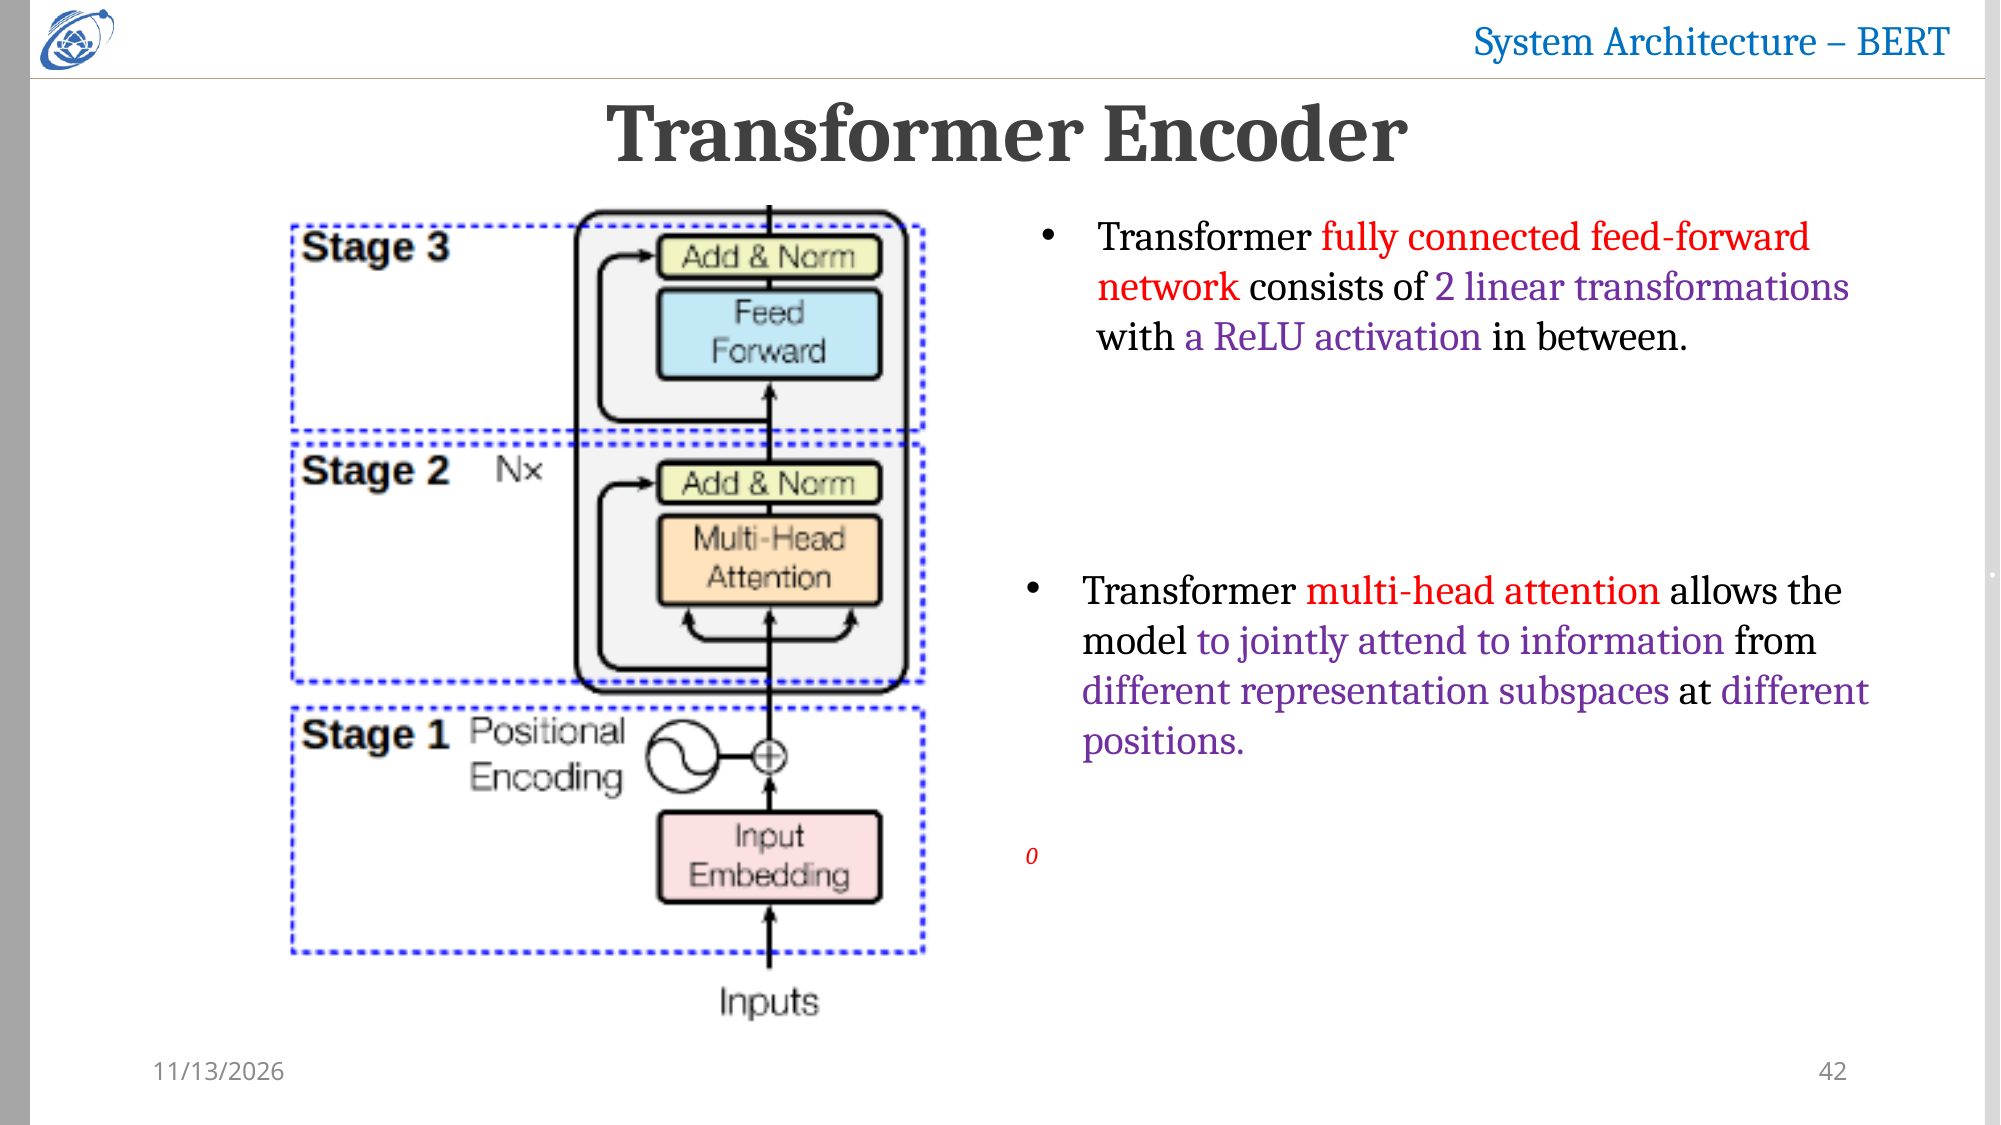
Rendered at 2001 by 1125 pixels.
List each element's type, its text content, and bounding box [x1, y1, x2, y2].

text_box Transformer Encoder [69, 79, 1945, 179]
text_box . [1984, 0, 2000, 1125]
text_box [0, 0, 31, 1125]
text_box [29, 6, 1985, 79]
slide_number 42 [1412, 1042, 1863, 1103]
picture [289, 205, 934, 1035]
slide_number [137, 1042, 588, 1103]
